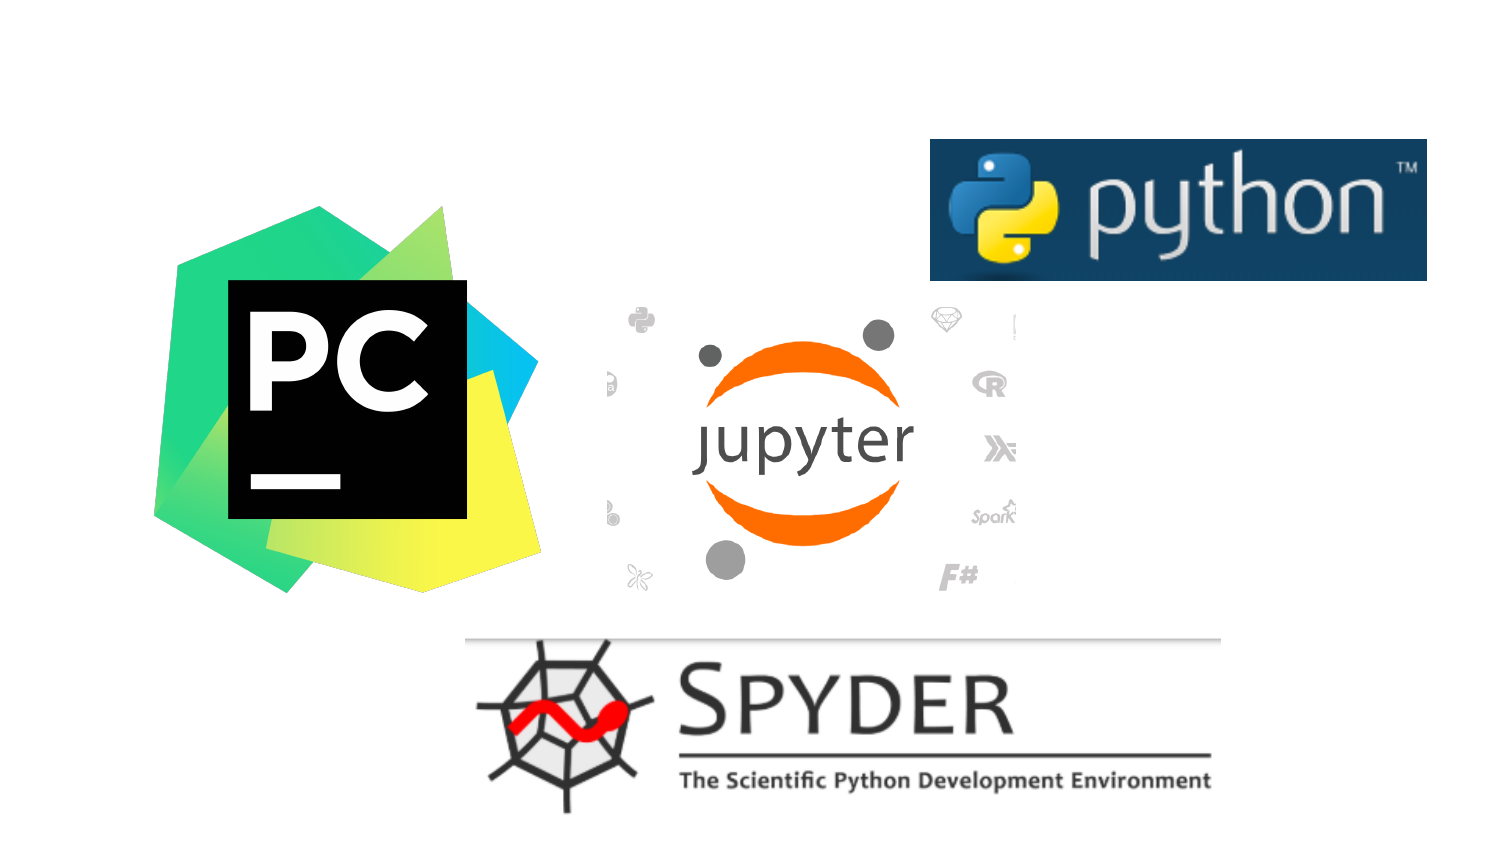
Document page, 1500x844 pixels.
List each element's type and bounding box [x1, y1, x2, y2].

picture [929, 139, 1427, 282]
picture [607, 287, 1016, 593]
picture [465, 631, 1221, 819]
picture [154, 206, 541, 593]
